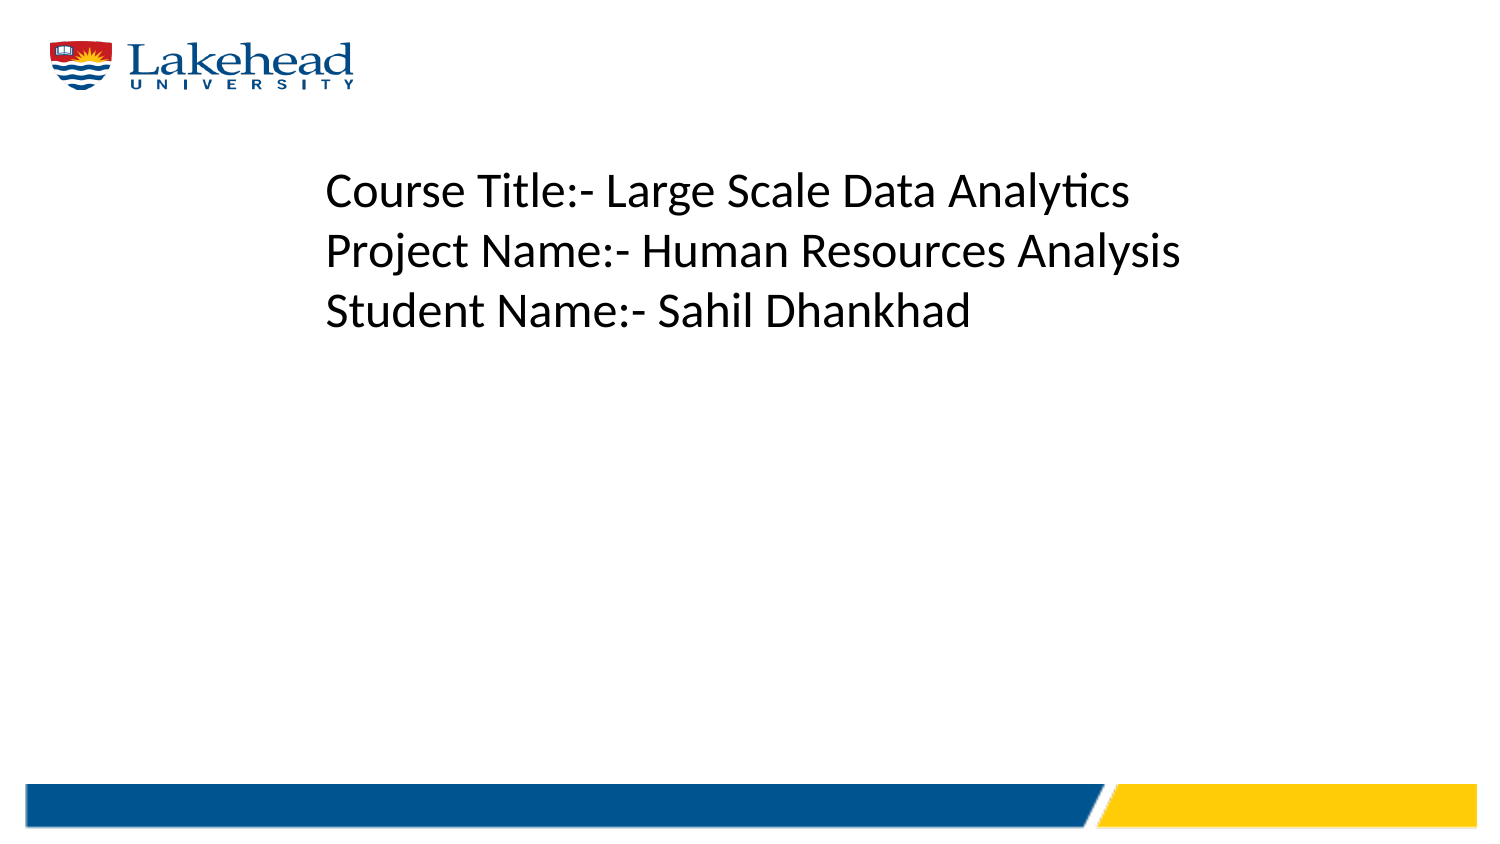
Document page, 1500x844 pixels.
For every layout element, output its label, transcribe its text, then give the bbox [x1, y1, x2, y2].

text_box Course Title:- Large Scale Data Analytics Project Name:- Human Resources Analysis Student Name:- Sahil Dhankhad [310, 150, 1308, 466]
